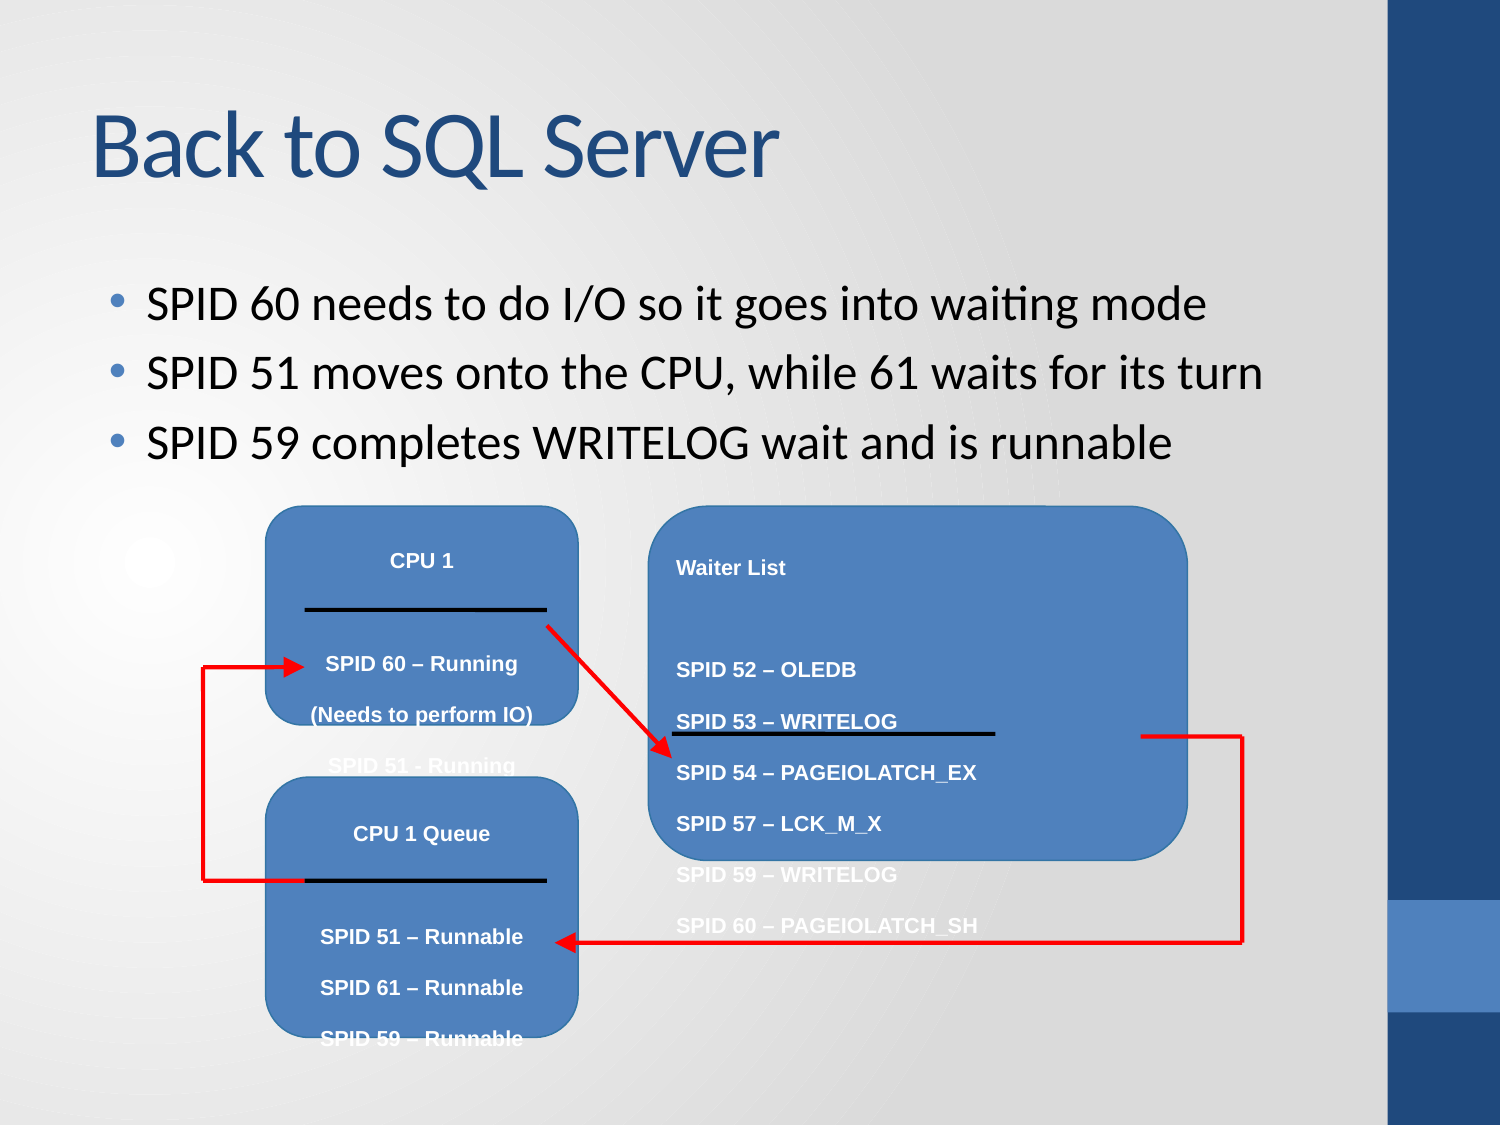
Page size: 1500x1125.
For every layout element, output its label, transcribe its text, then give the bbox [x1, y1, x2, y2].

title Back to SQL Server [75, 45, 1325, 233]
text_box CPU 1 Queue SPID 51 – Runnable SPID 61 – Runnable SPID 59 – Runnable [265, 777, 579, 1038]
text_box [554, 932, 1243, 954]
text_box [204, 656, 305, 678]
list SPID 60 needs to do I/O so it goes into waiting mode SPID 51 moves onto the CPU, while 61 waits for its turn SPID 59 completes WRITELOG wait and is runnable [75, 262, 1325, 500]
text_box CPU 1 SPID 60 – Running (Needs to perform IO) SPID 51 - Running [265, 506, 579, 725]
text_box [546, 625, 672, 759]
text_box Waiter List SPID 52 – OLEDB SPID 53 – WRITELOG SPID 54 – PAGEIOLATCH_EX SPID 57 – LCK_M_X SPID 59 – WRITELOG SPID 60 – PAGEIOLATCH_SH [648, 506, 1188, 861]
